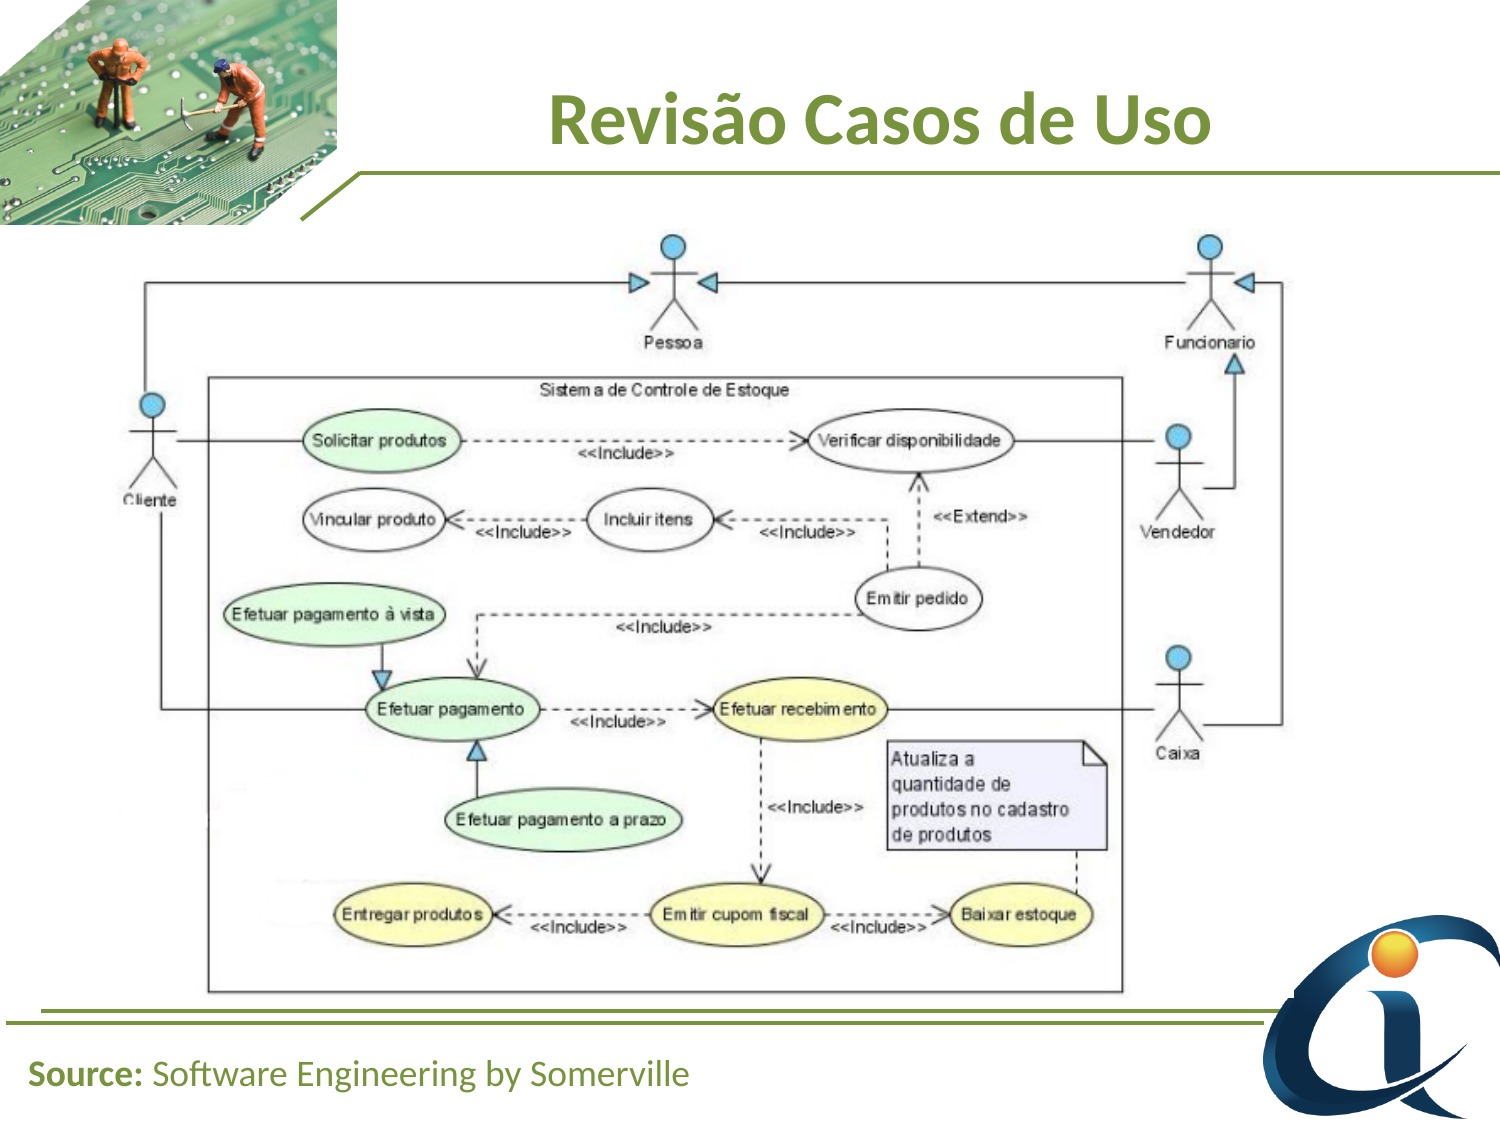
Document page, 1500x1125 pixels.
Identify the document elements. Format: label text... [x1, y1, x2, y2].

picture [0, 0, 337, 225]
title Revisão Casos de Uso [336, 20, 1425, 209]
picture [111, 227, 1500, 1119]
